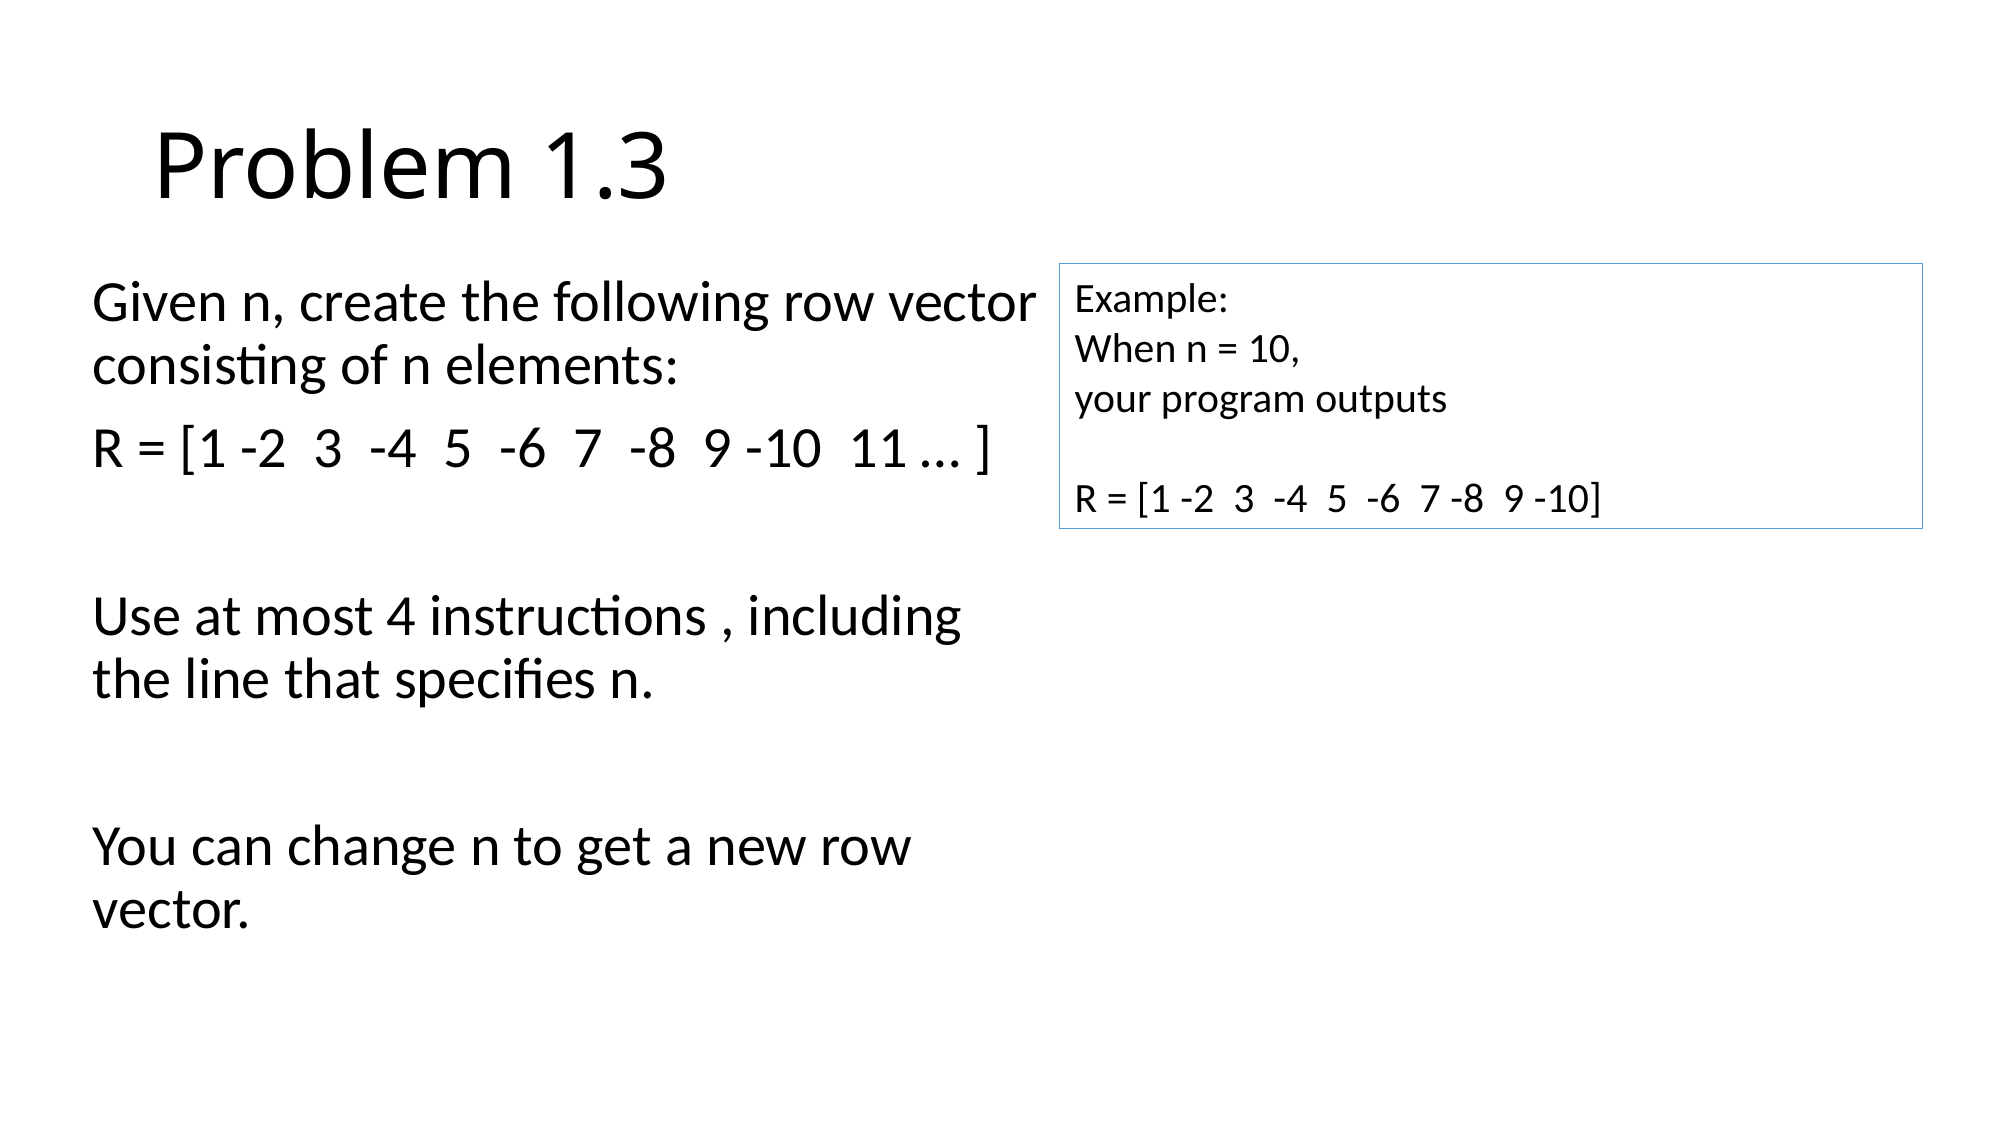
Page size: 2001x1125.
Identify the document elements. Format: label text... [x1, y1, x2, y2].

list Given n, create the following row vector consisting of n elements: R = [1 -2 3 -4 5 -6 7 -8 9 -10 11 … ] Use at most 4 instructions , including the line that specifies n. You can change n to get a new row vector. [77, 263, 1060, 978]
text_box Example: When n = 10, your program outputs R = [1 -2 3 -4 5 -6 7 -8 9 -10] [1059, 263, 1923, 529]
title Problem 1.3 [137, 59, 1863, 263]
